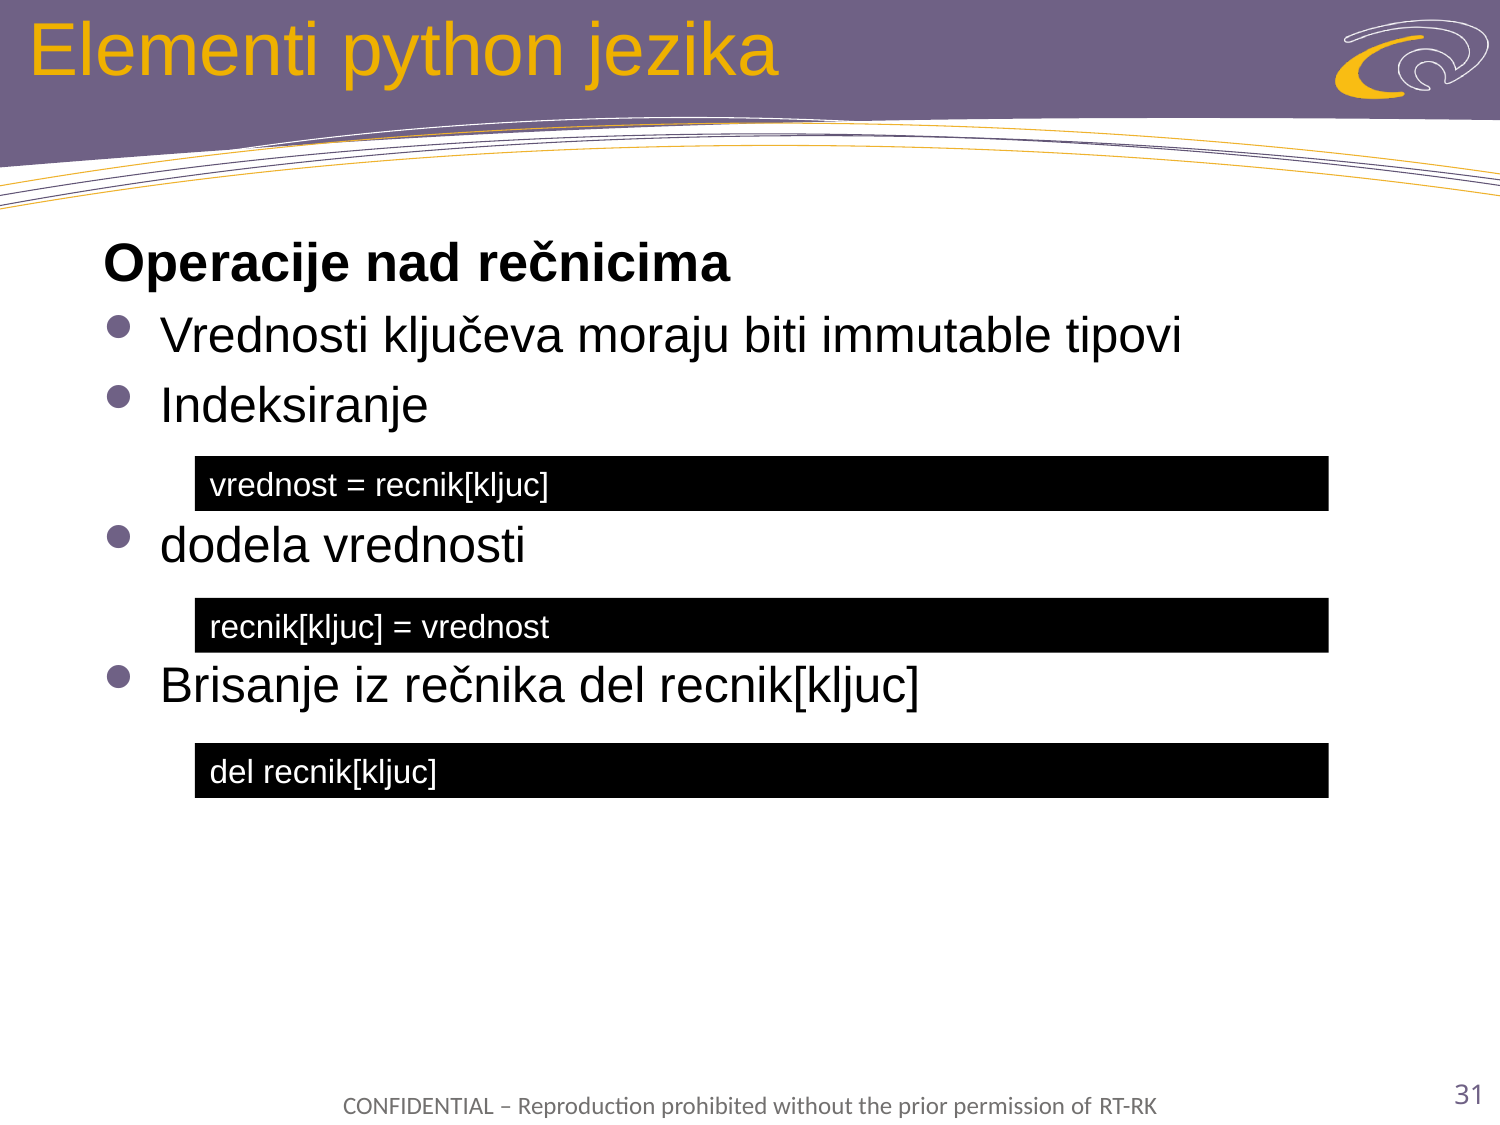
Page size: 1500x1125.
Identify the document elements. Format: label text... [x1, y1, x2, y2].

list Operacije nad rečnicima Vrednosti ključeva moraju biti immutable tipovi Indeksiranje dodela vrednosti Brisanje iz rečnika del recnik[kljuc] [88, 219, 1412, 1036]
text_box del recnik[kljuc] [194, 743, 1329, 798]
picture [1322, 0, 1500, 102]
text_box vrednost = recnik[kljuc] [194, 456, 1329, 511]
text_box recnik[kljuc] = vrednost [194, 597, 1329, 653]
title Elementi python jezika [13, 0, 1313, 119]
